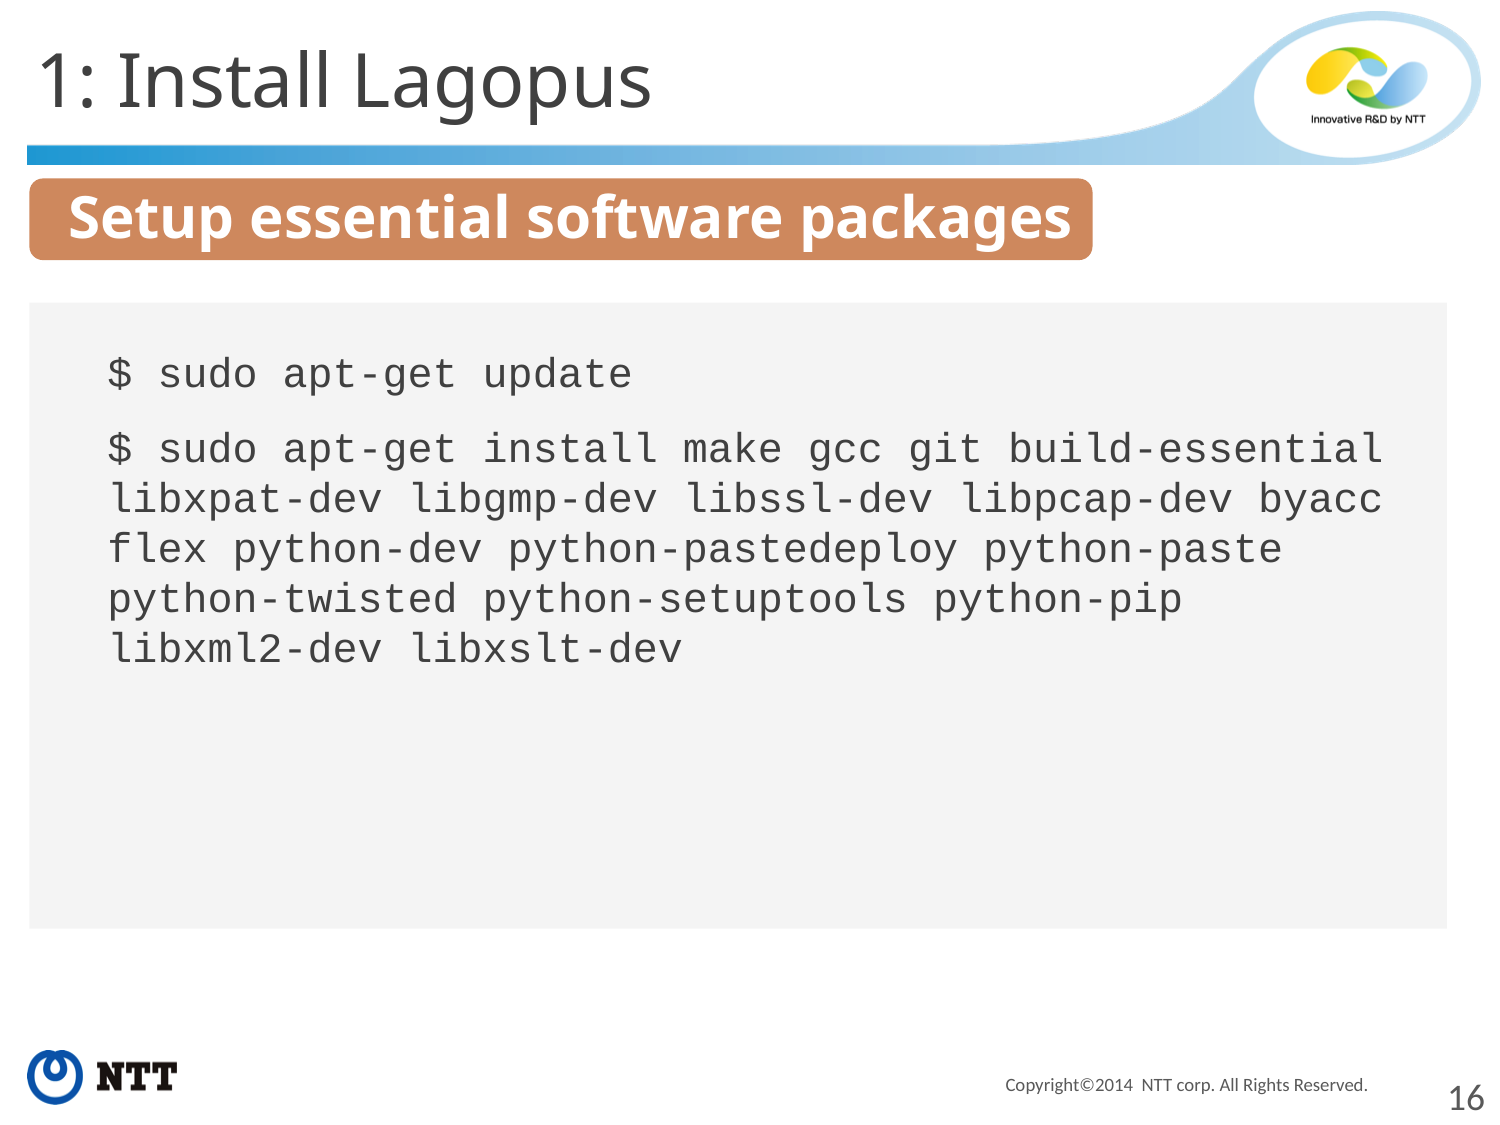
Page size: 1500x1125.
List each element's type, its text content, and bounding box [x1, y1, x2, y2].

title Setup essential software packages [53, 180, 1353, 250]
text_box 1: Install Lagopus [0, 42, 1069, 112]
text_box $ sudo apt-get update $ sudo apt-get install make gcc git build-essential libxpat-dev libgmp-dev libssl-dev libpcap-dev byacc flex python-dev python-pastedeploy python-paste python-twisted python-setuptools python-pip libxml2-dev libxslt-dev [17, 338, 1400, 928]
picture [27, 11, 1481, 165]
text_box [27, 176, 1095, 263]
text_box [27, 301, 1449, 931]
picture [27, 1050, 177, 1105]
